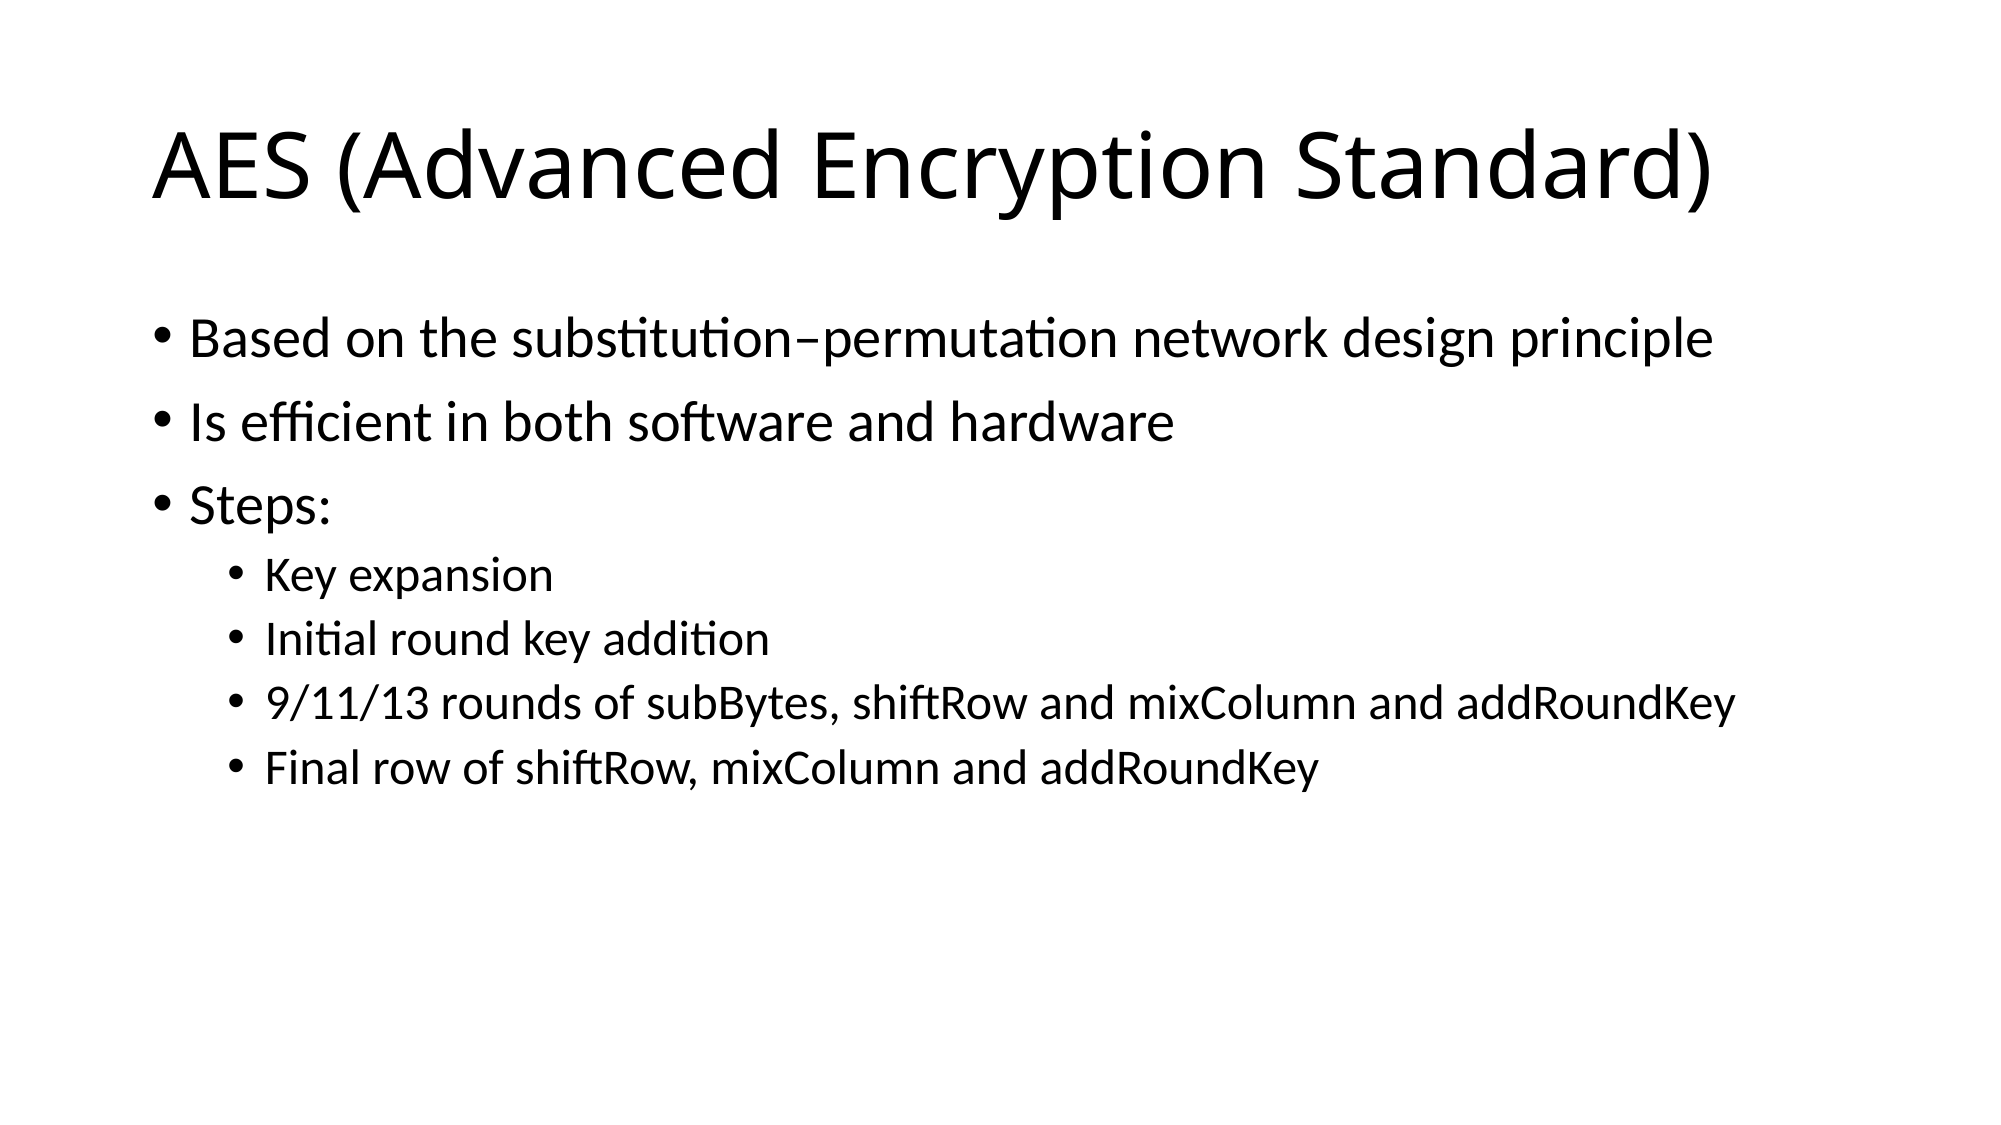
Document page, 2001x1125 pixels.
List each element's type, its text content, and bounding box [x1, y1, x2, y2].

list Based on the substitution–permutation network design principle Is efficient in both software and hardware Steps: Key expansion Initial round key addition 9/11/13 rounds of subBytes, shiftRow and mixColumn and addRoundKey Final row of shiftRow, mixColumn and addRoundKey [137, 299, 1863, 1014]
title AES (Advanced Encryption Standard) [137, 59, 1863, 278]
